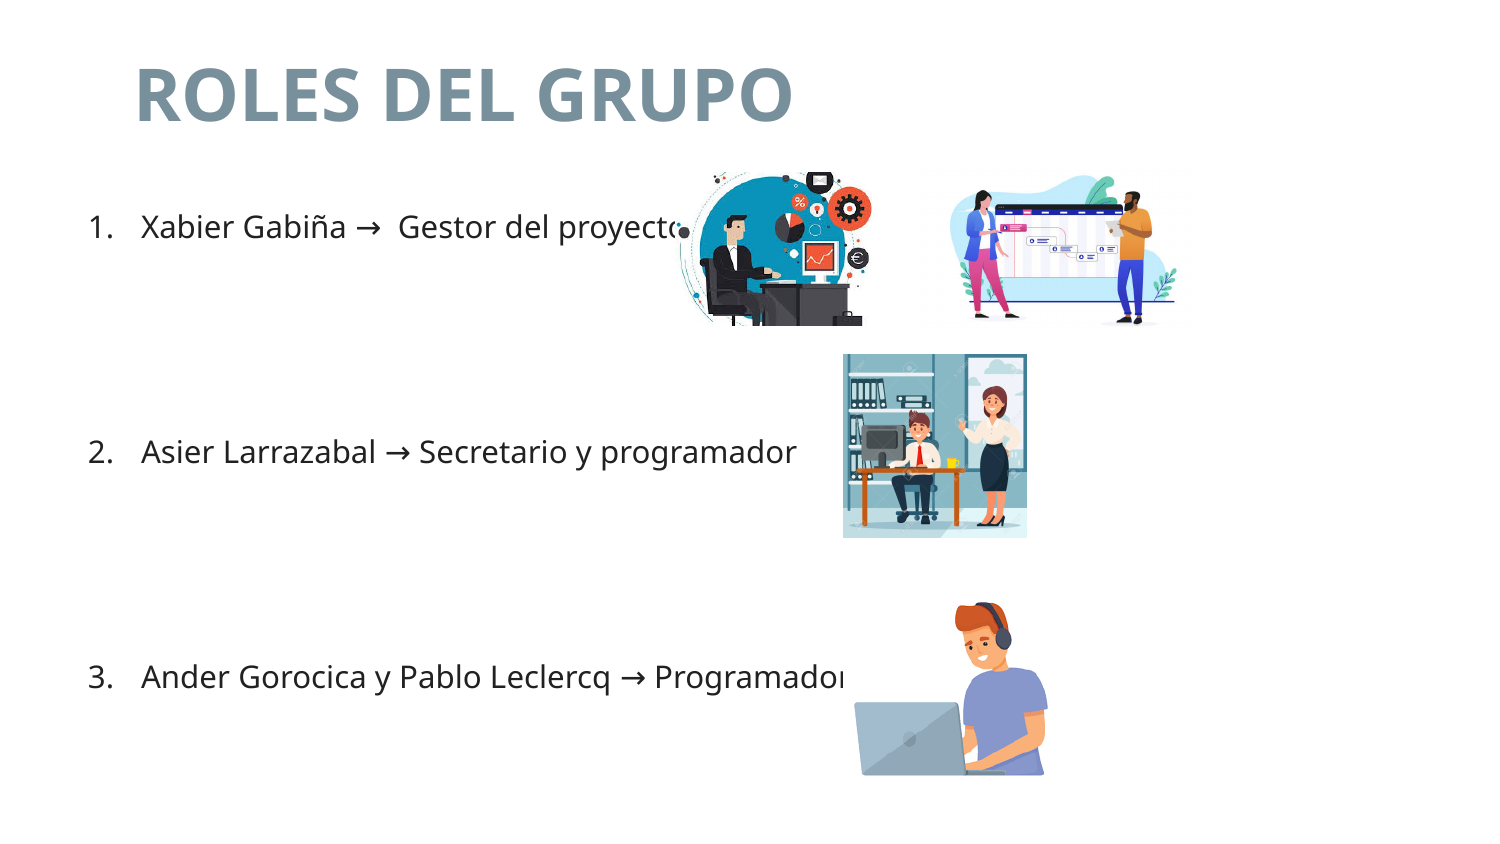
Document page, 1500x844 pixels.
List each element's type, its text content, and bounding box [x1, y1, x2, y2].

picture [917, 164, 1198, 333]
text_box Xabier Gabiña → Gestor del proyecto Asier Larrazabal → Secretario y programador Ander Gorocica y Pablo Leclercq → Programadores [51, 192, 1315, 745]
picture [674, 172, 872, 326]
text_box ROLES DEL GRUPO [118, 34, 1382, 128]
picture [842, 354, 1027, 539]
picture [842, 581, 1058, 797]
